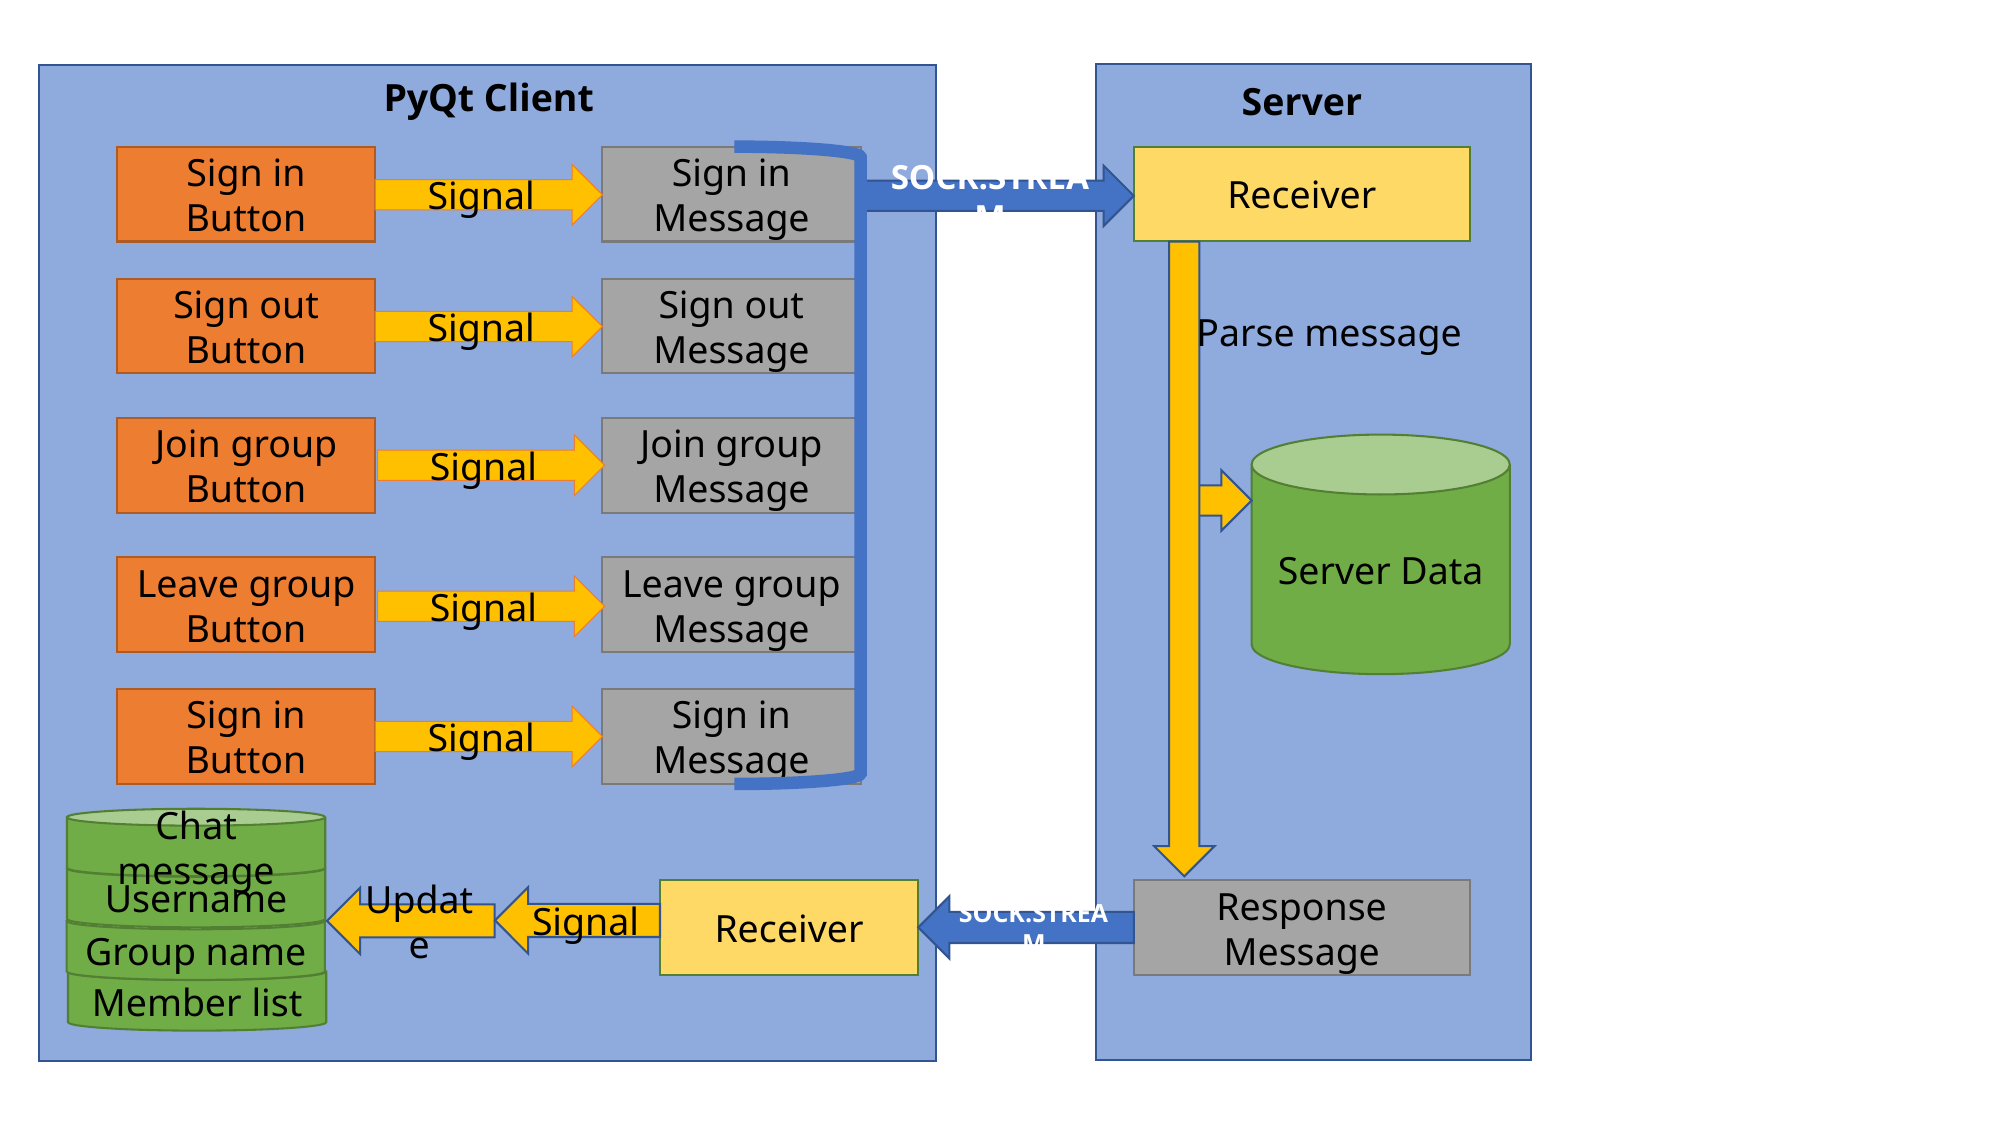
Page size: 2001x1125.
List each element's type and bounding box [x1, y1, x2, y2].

text_box [39, 64, 1532, 1061]
